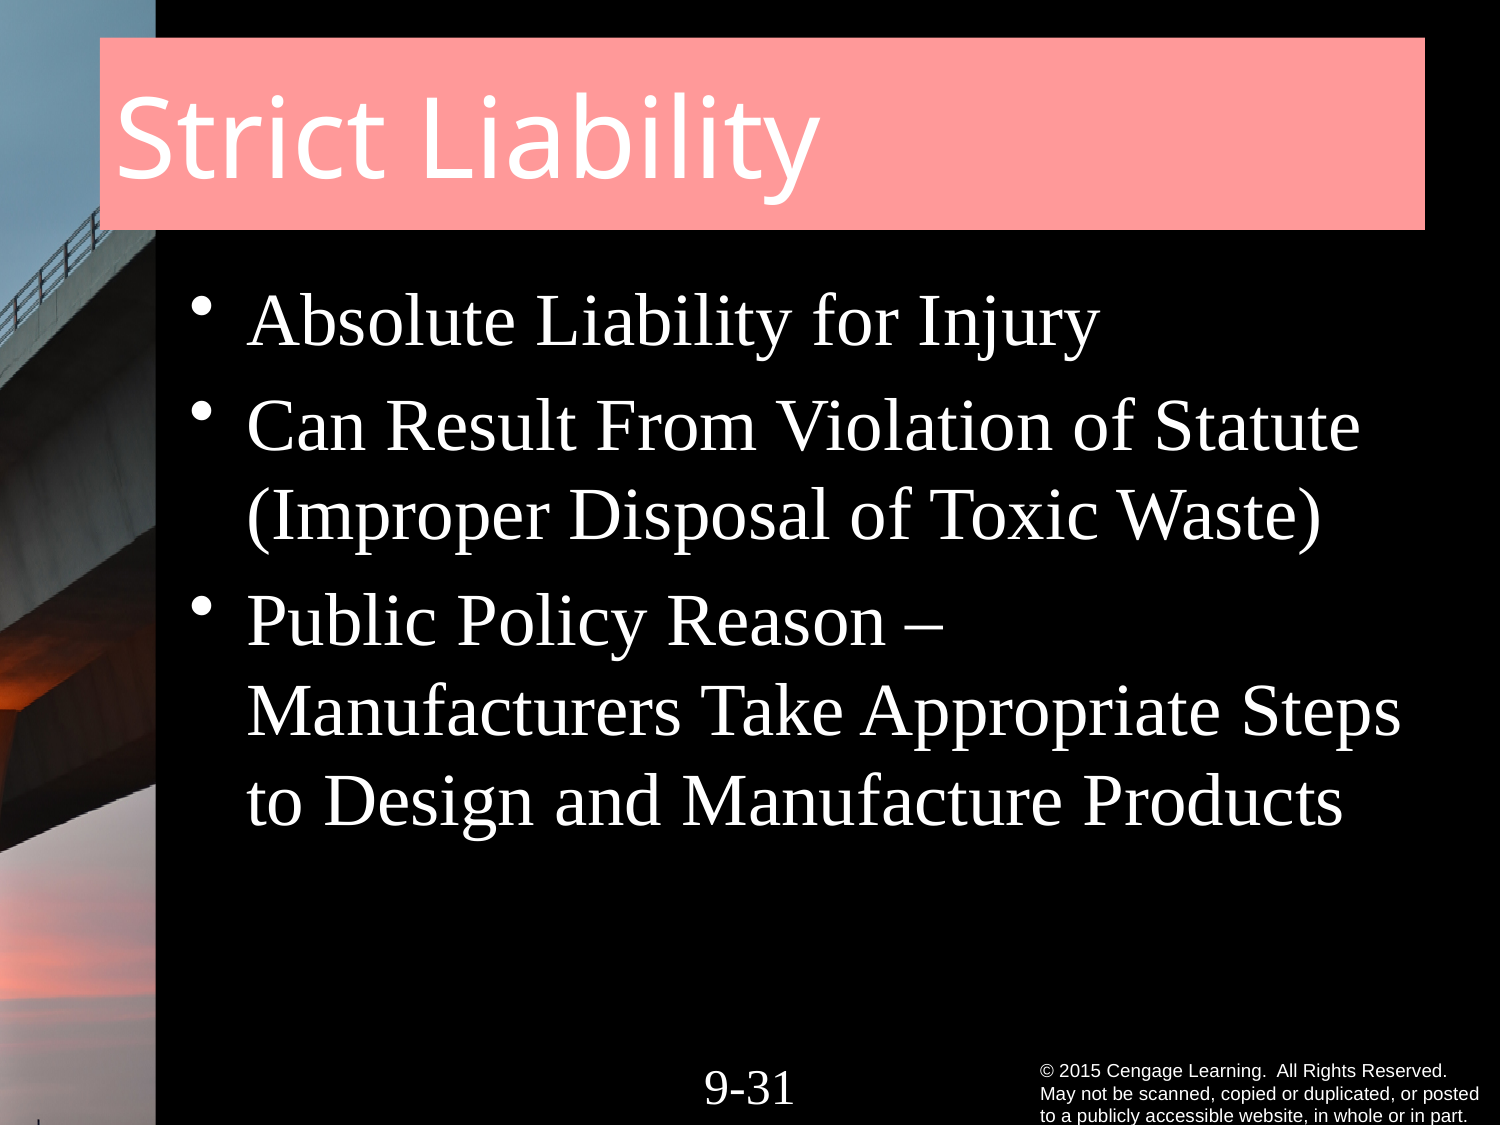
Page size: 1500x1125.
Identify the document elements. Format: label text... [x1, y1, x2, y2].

picture [0, 0, 155, 1125]
title Strict Liability [99, 37, 1426, 231]
slide_number 9-30 [574, 1046, 926, 1125]
list Absolute Liability for Injury Can Result From Violation of Statute (Improper Disposal of Toxic Waste) Public Policy Reason – Manufacturers Take Appropriate Steps to Design and Manufacture Products [174, 262, 1425, 1005]
